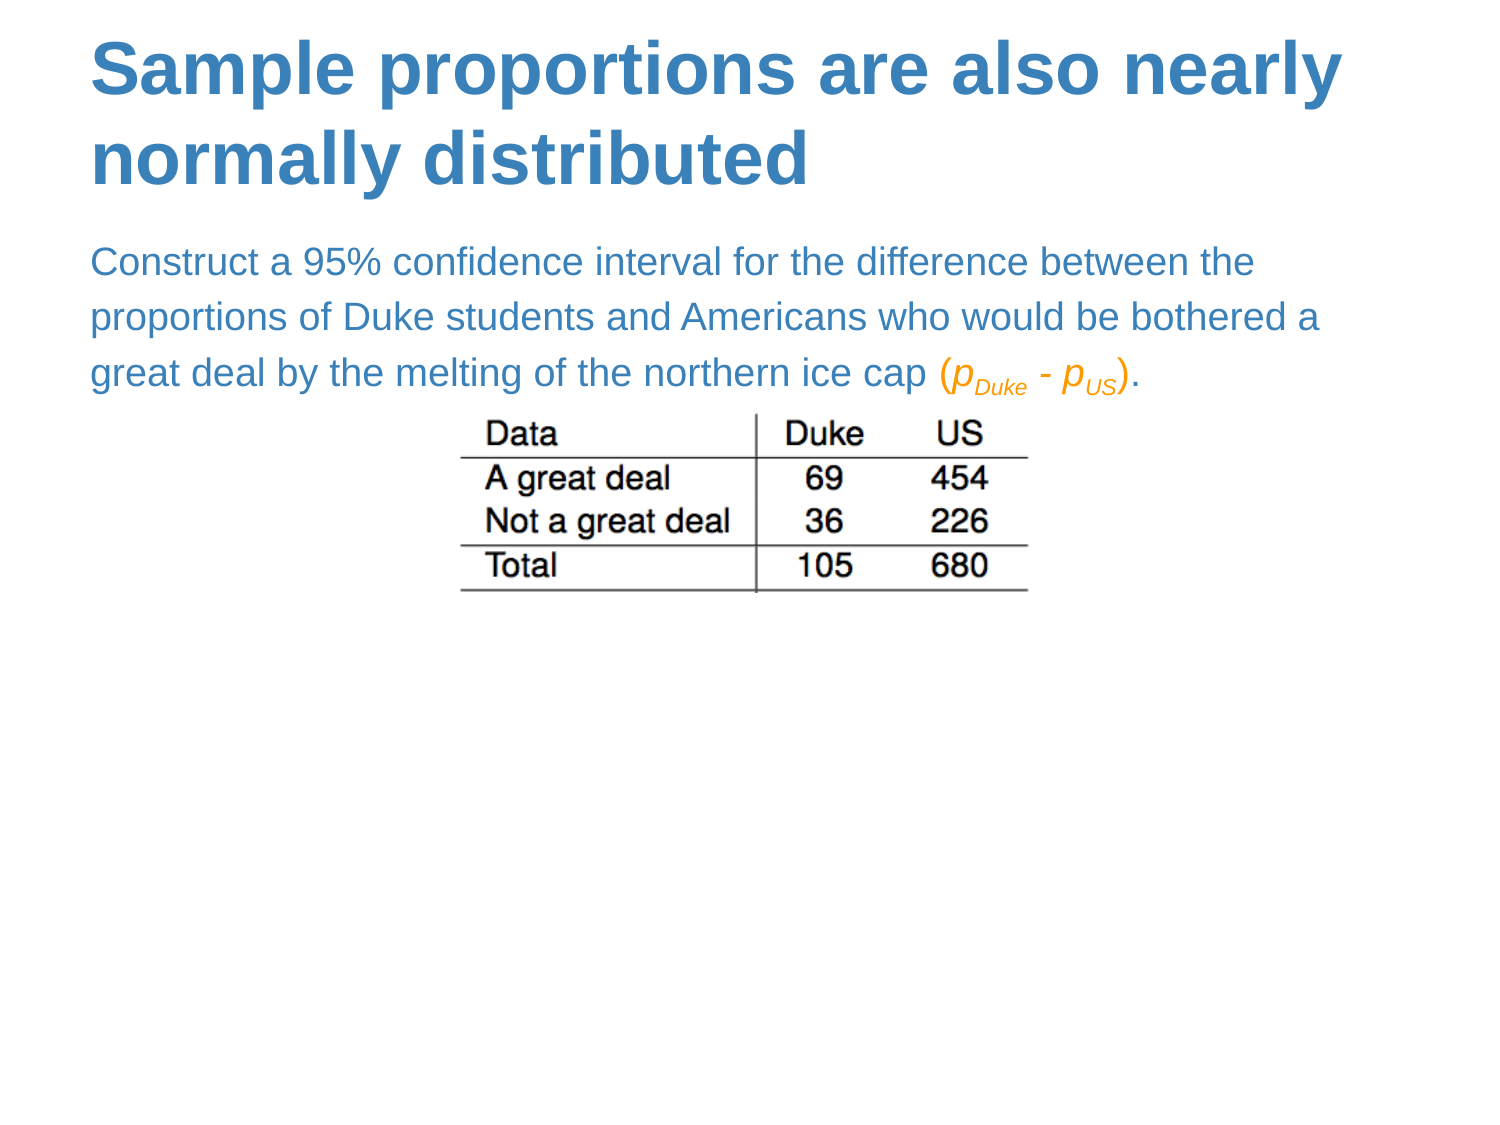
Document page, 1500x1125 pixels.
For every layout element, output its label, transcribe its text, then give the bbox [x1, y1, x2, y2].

title Sample proportions are also nearly normally distributed [75, 26, 1425, 215]
list Construct a 95% confidence interval for the difference between the proportions of Duke students and Americans who would be bothered a great deal by the melting of the northern ice cap (pDuke - pUS). [75, 214, 1359, 410]
picture [454, 409, 1040, 593]
